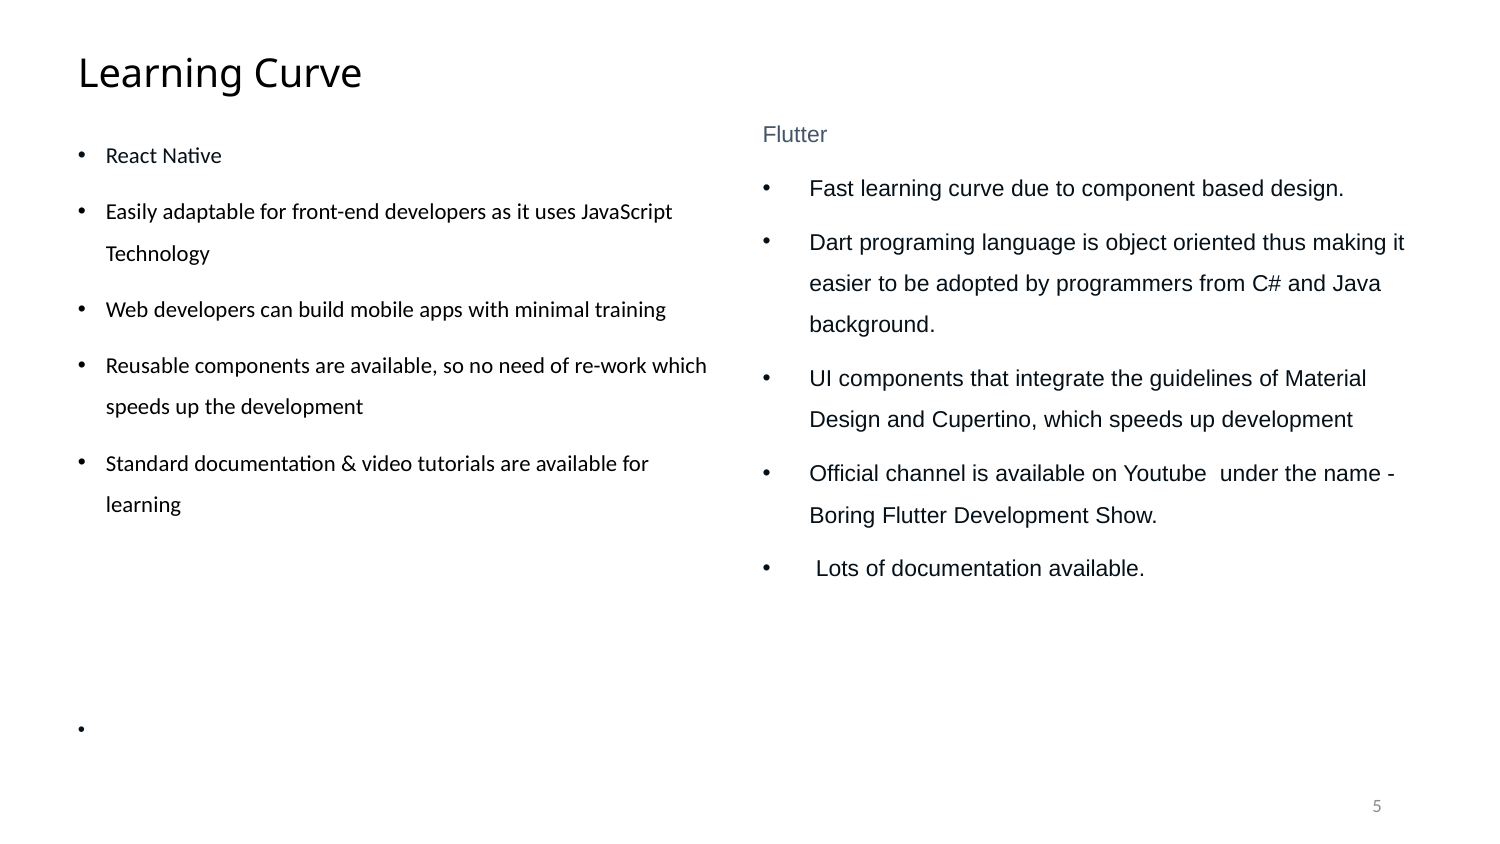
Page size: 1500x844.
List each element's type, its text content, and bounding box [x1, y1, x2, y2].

list React Native Easily adaptable for front-end developers as it uses JavaScript Technology Web developers can build mobile apps with minimal training Reusable components are available, so no need of re-work which speeds up the development Standard documentation & video tutorials are available for learning [63, 119, 738, 752]
text_box Flutter Fast learning curve due to component based design. Dart programing language is object oriented thus making it easier to be adopted by programmers from C# and Java background. UI components that integrate the guidelines of Material Design and Cupertino, which speeds up development Official channel is available on Youtube under the name - Boring Flutter Development Show. Lots of documentation available. [762, 119, 1439, 752]
slide_number 5 [1059, 782, 1397, 827]
title Learning Curve [63, 45, 1439, 104]
